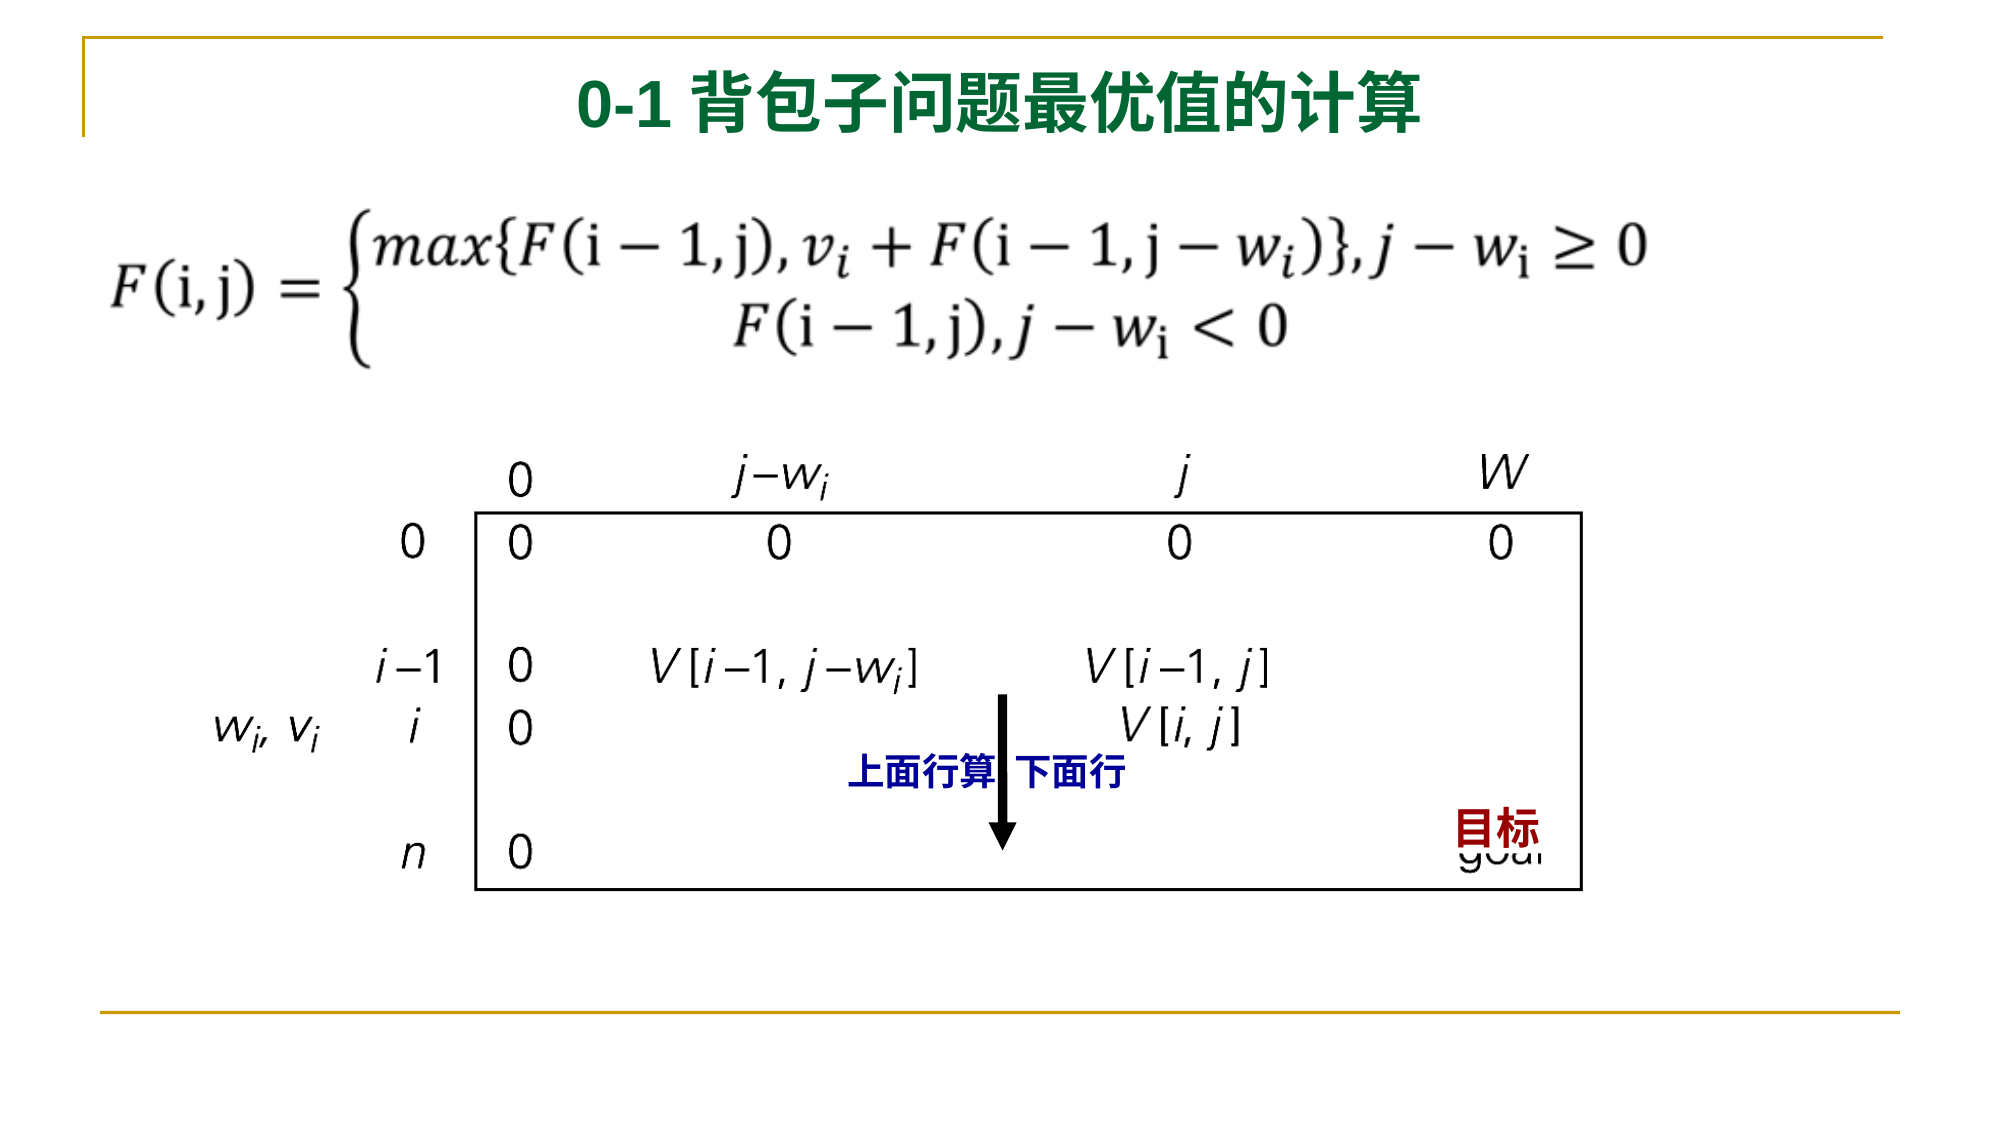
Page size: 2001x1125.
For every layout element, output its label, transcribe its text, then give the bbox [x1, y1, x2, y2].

title 0-1背包子问题最优值的计算 [99, 45, 1900, 161]
picture [99, 181, 1660, 390]
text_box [832, 693, 1168, 851]
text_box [204, 454, 1590, 904]
